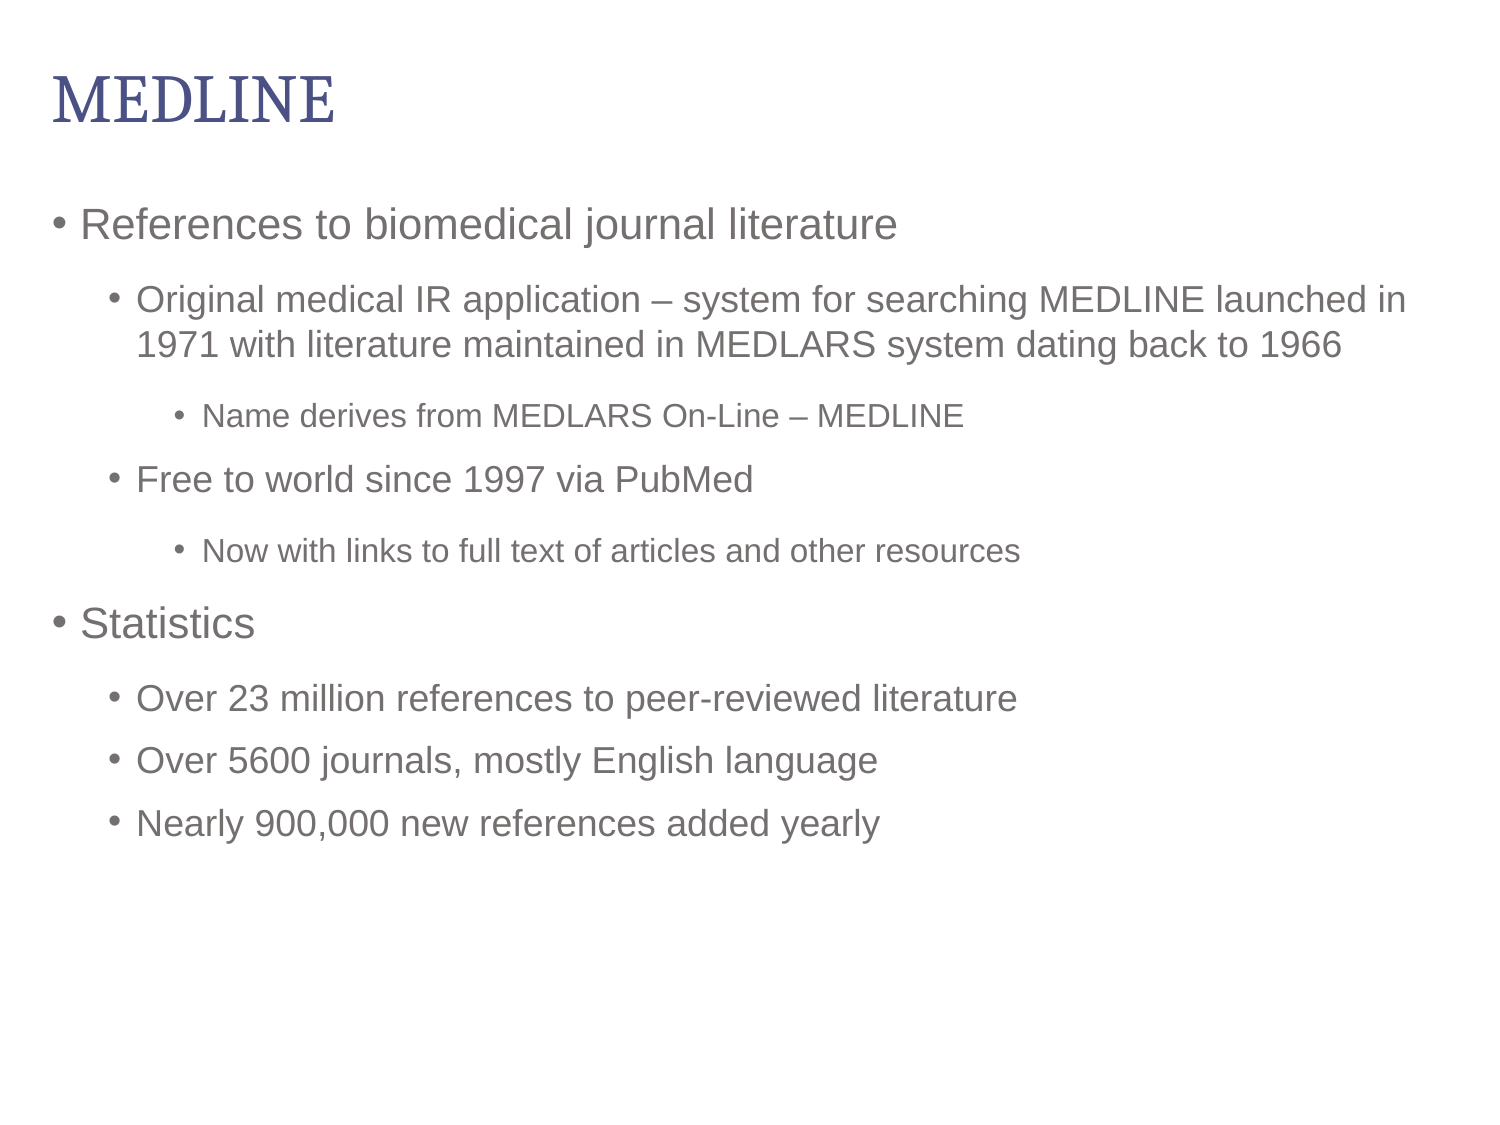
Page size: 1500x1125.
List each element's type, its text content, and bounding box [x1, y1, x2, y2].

title MEDLINE [36, 25, 1464, 175]
list References to biomedical journal literature Original medical IR application – system for searching MEDLINE launched in 1971 with literature maintained in MEDLARS system dating back to 1966 Name derives from MEDLARS On-Line – MEDLINE Free to world since 1997 via PubMed Now with links to full text of articles and other resources Statistics Over 23 million references to peer-reviewed literature Over 5600 journals, mostly English language Nearly 900,000 new references added yearly [36, 194, 1464, 1057]
